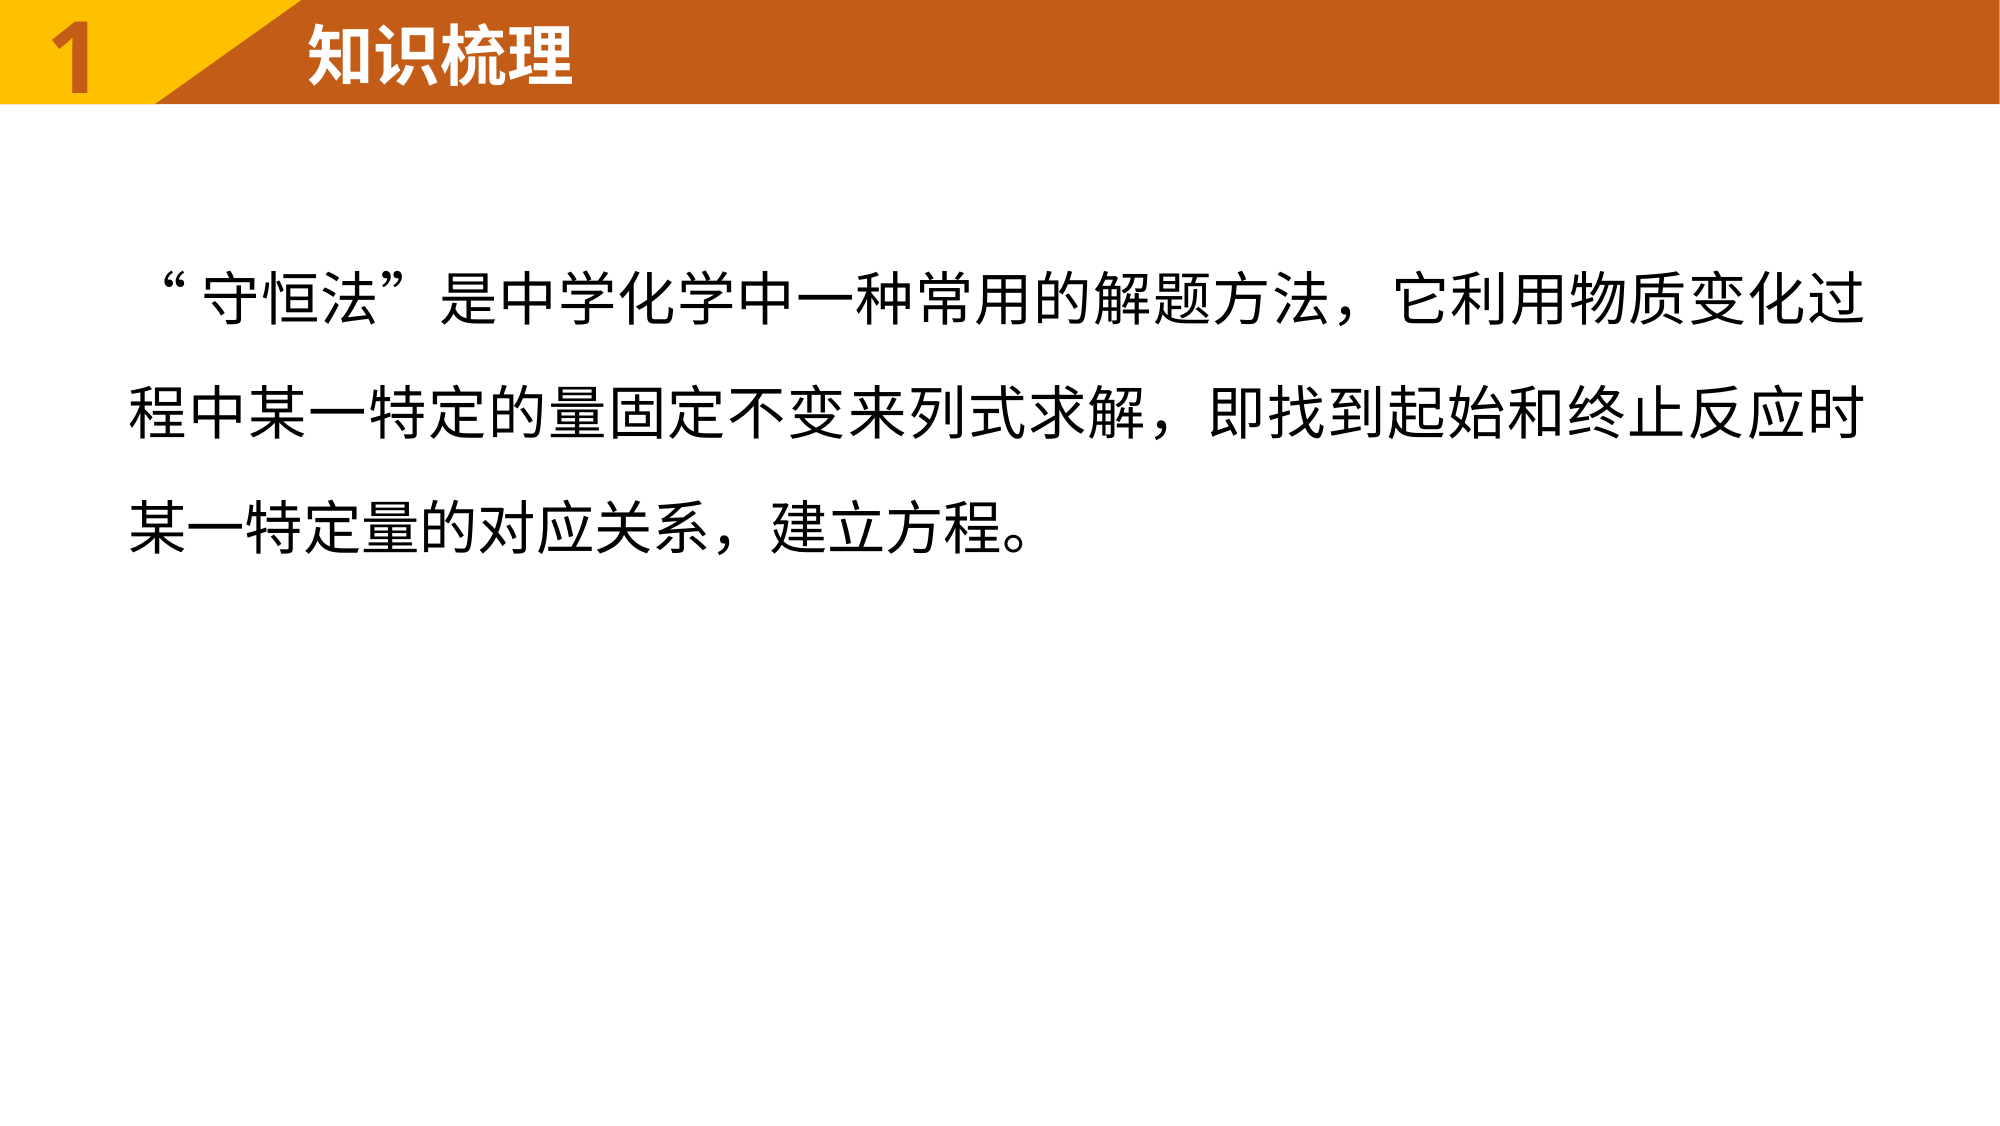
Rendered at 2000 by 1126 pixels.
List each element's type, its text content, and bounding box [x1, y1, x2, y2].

text_box “守恒法”是中学化学中一种常用的解题方法，它利用物质变化过程中某一特定的量固定不变来列式求解，即找到起始和终止反应时某一特定量的对应关系，建立方程。 [108, 207, 1886, 571]
text_box [0, 0, 2000, 75]
